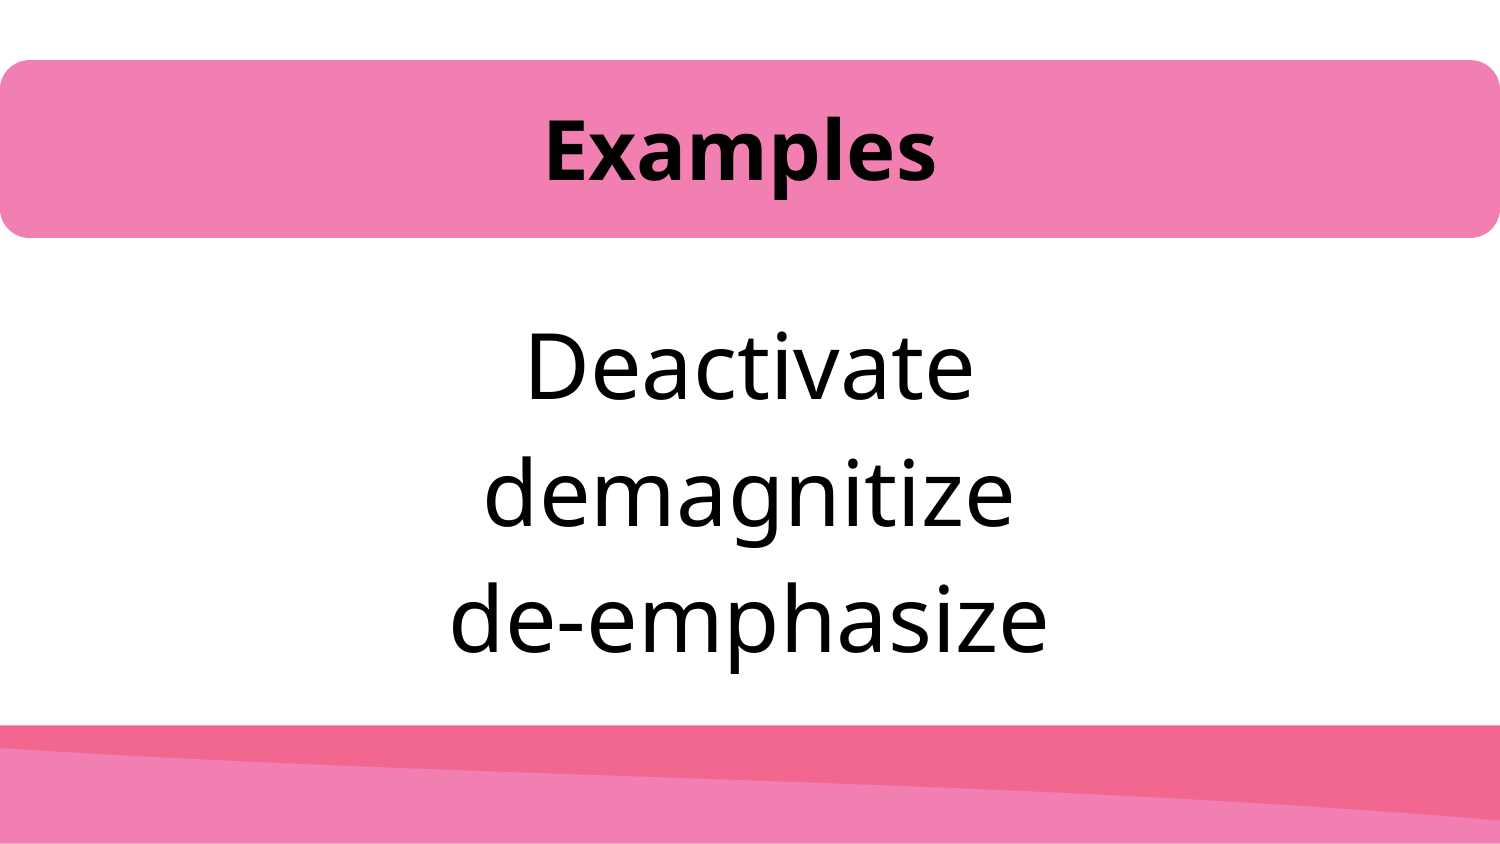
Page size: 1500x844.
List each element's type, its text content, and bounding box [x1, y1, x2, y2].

title Deactivate demagnitize de-emphasize [237, 307, 1263, 656]
title Examples [118, 100, 1384, 195]
